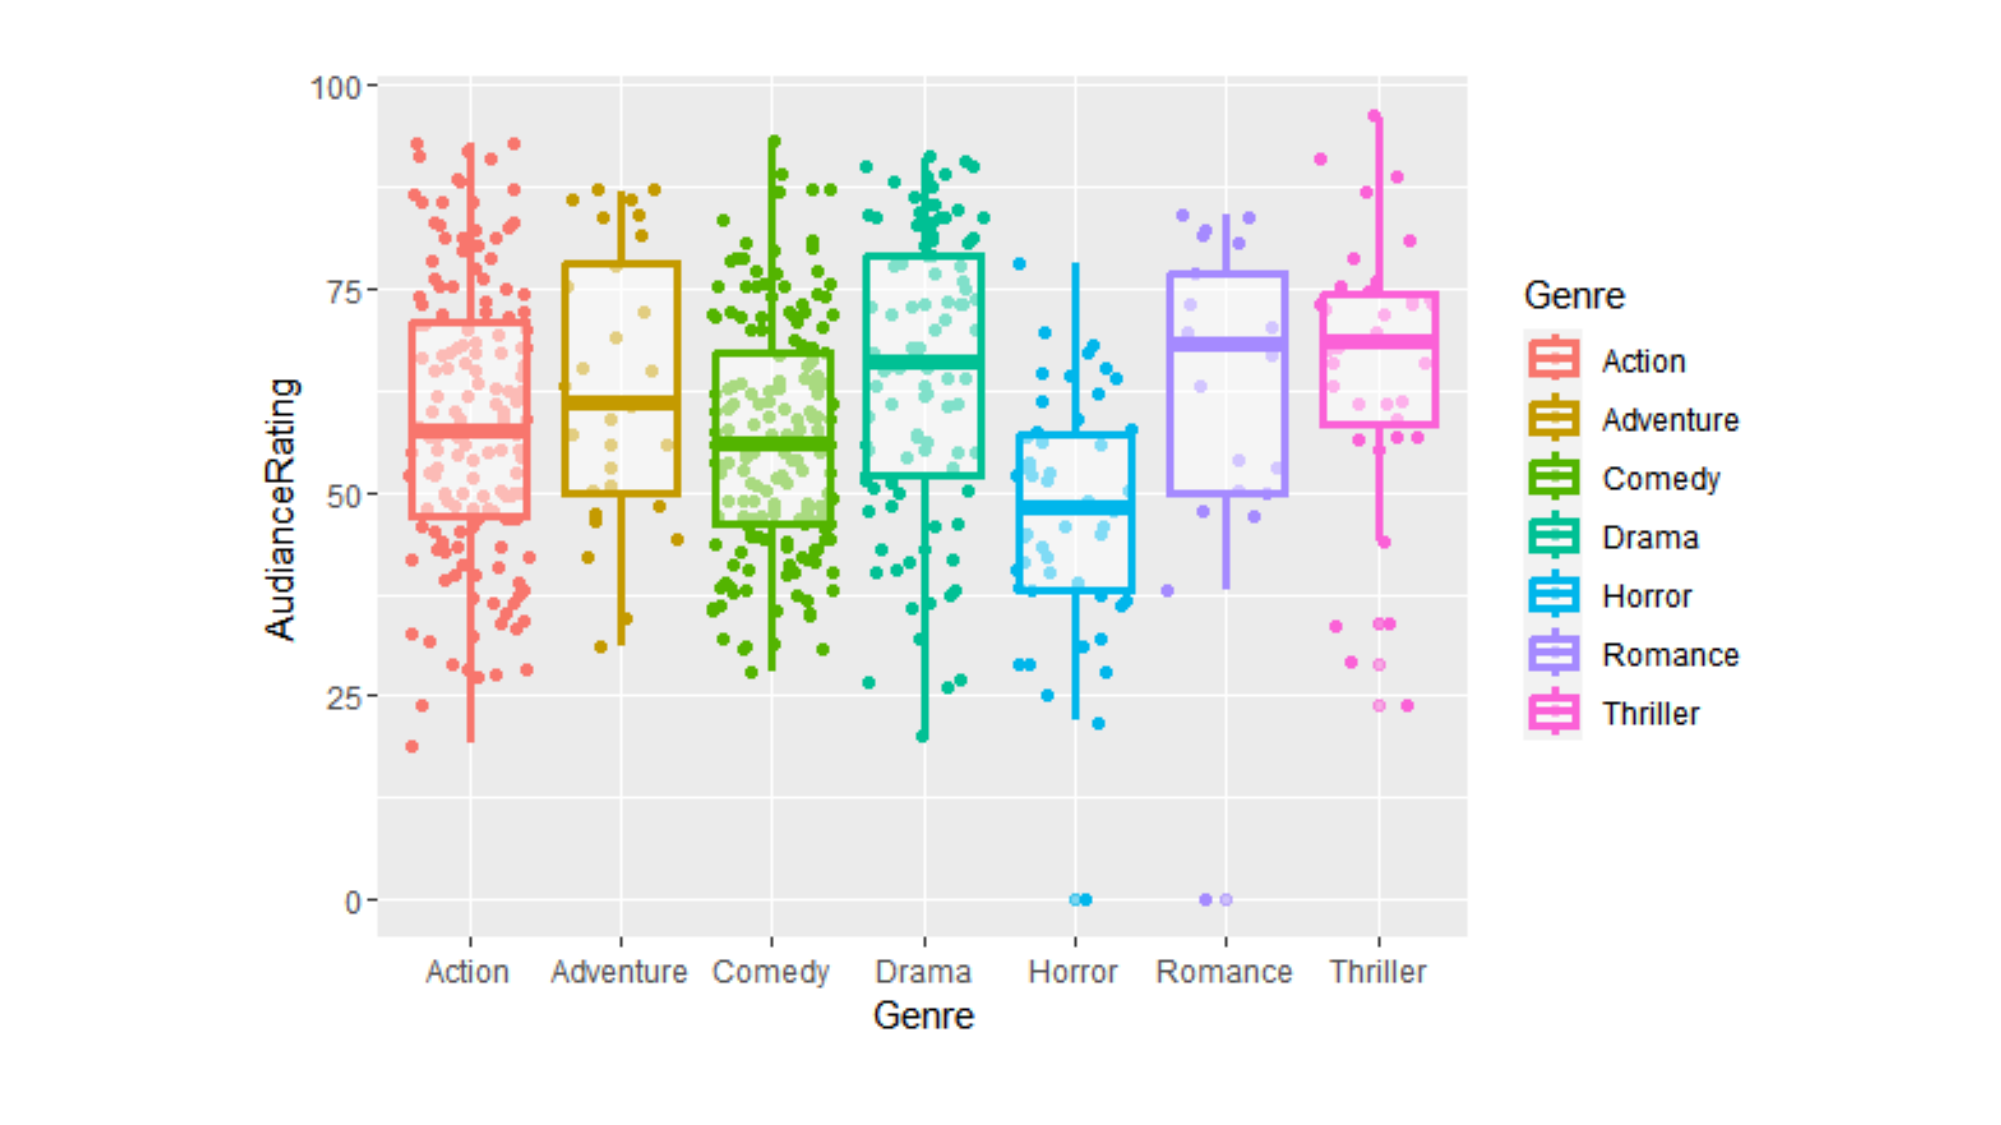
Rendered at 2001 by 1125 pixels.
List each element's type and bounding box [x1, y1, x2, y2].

picture [243, 59, 1777, 1055]
